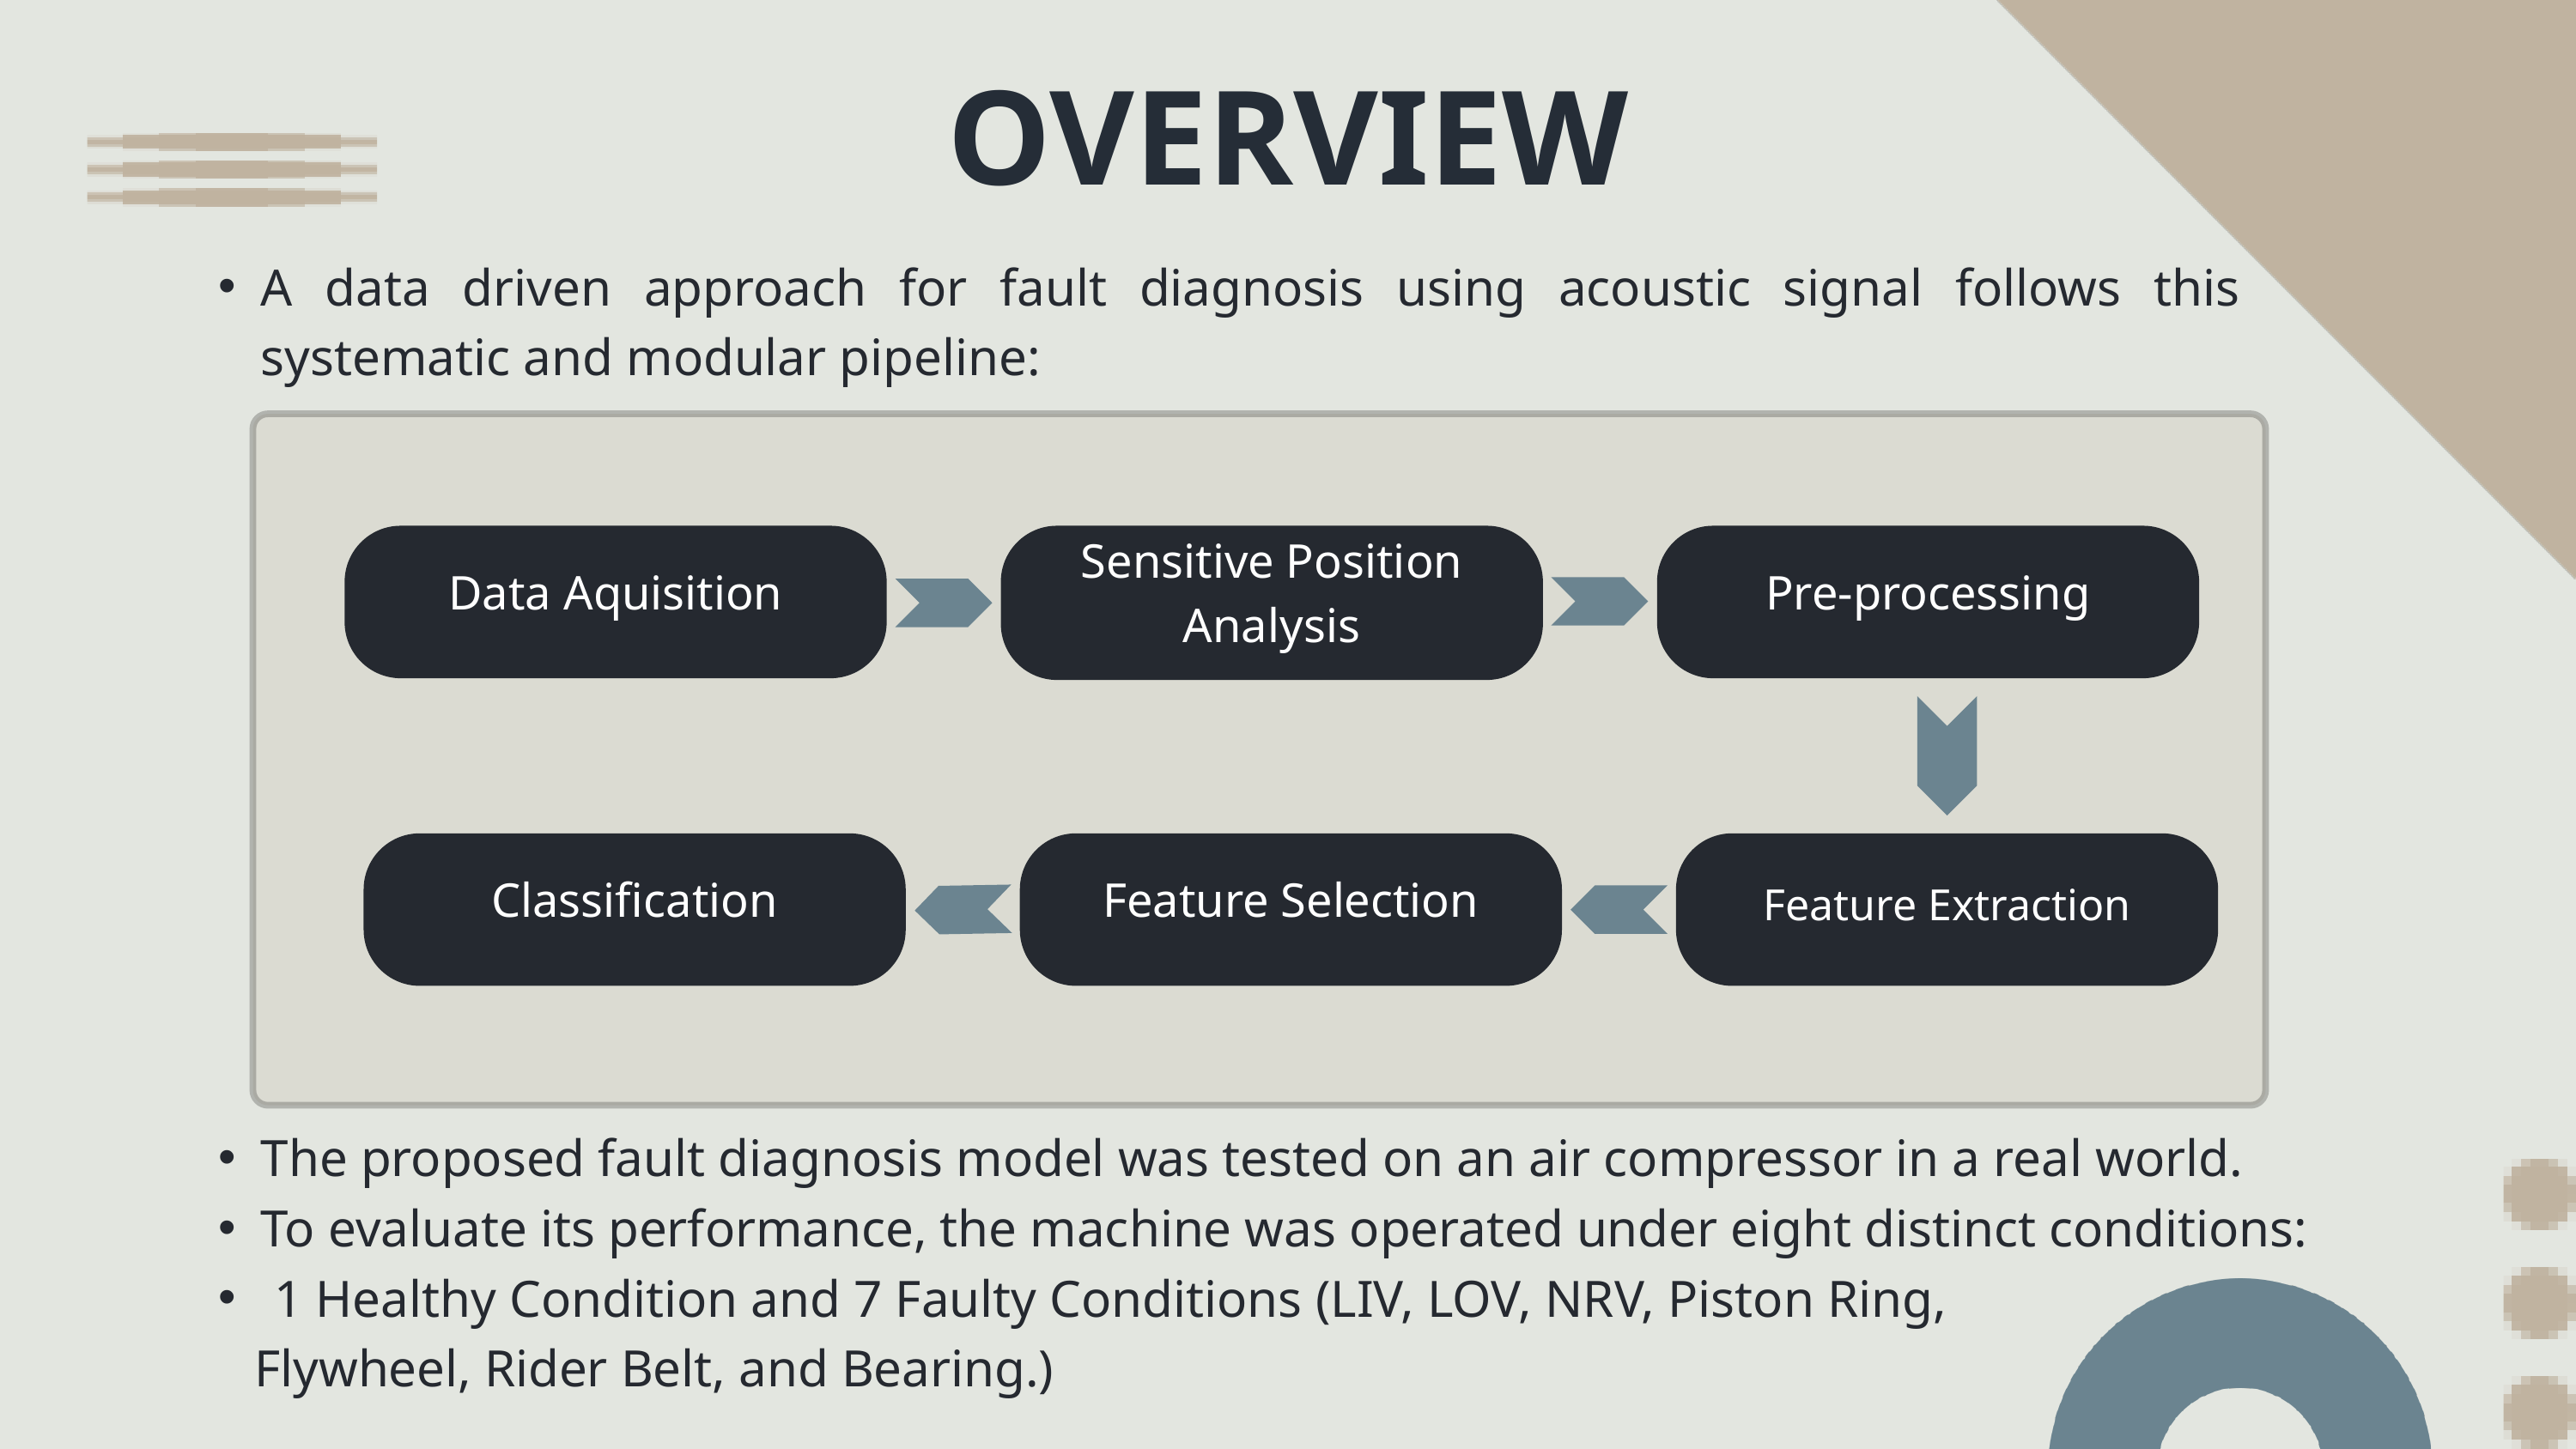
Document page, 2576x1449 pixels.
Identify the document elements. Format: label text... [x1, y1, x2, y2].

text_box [895, 578, 993, 627]
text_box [1886, 725, 2008, 786]
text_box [1551, 577, 1649, 626]
text_box [1996, 0, 2576, 579]
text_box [344, 525, 887, 679]
text_box [2048, 1278, 2432, 1449]
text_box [1019, 833, 1563, 986]
text_box The proposed fault diagnosis model was tested on an air compressor in a real world. To evaluate its performance, the machine was operated under eight distinct conditions: 1 Healthy Condition and 7 Faulty Conditions (LIV, LOV, NRV, Piston Ring, Flywheel, Rider Belt, and Bearing.) [175, 1116, 2360, 1397]
text_box OVERVIEW [703, 106, 1873, 211]
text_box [914, 885, 1012, 935]
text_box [252, 413, 2266, 1106]
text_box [363, 833, 906, 986]
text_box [1656, 525, 2200, 679]
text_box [1000, 525, 1544, 681]
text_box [1570, 885, 1668, 935]
text_box [87, 133, 378, 207]
text_box [2503, 1159, 2576, 1449]
text_box A data driven approach for fault diagnosis using acoustic signal follows this systematic and modular pipeline: [175, 245, 1996, 386]
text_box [1675, 833, 2219, 986]
